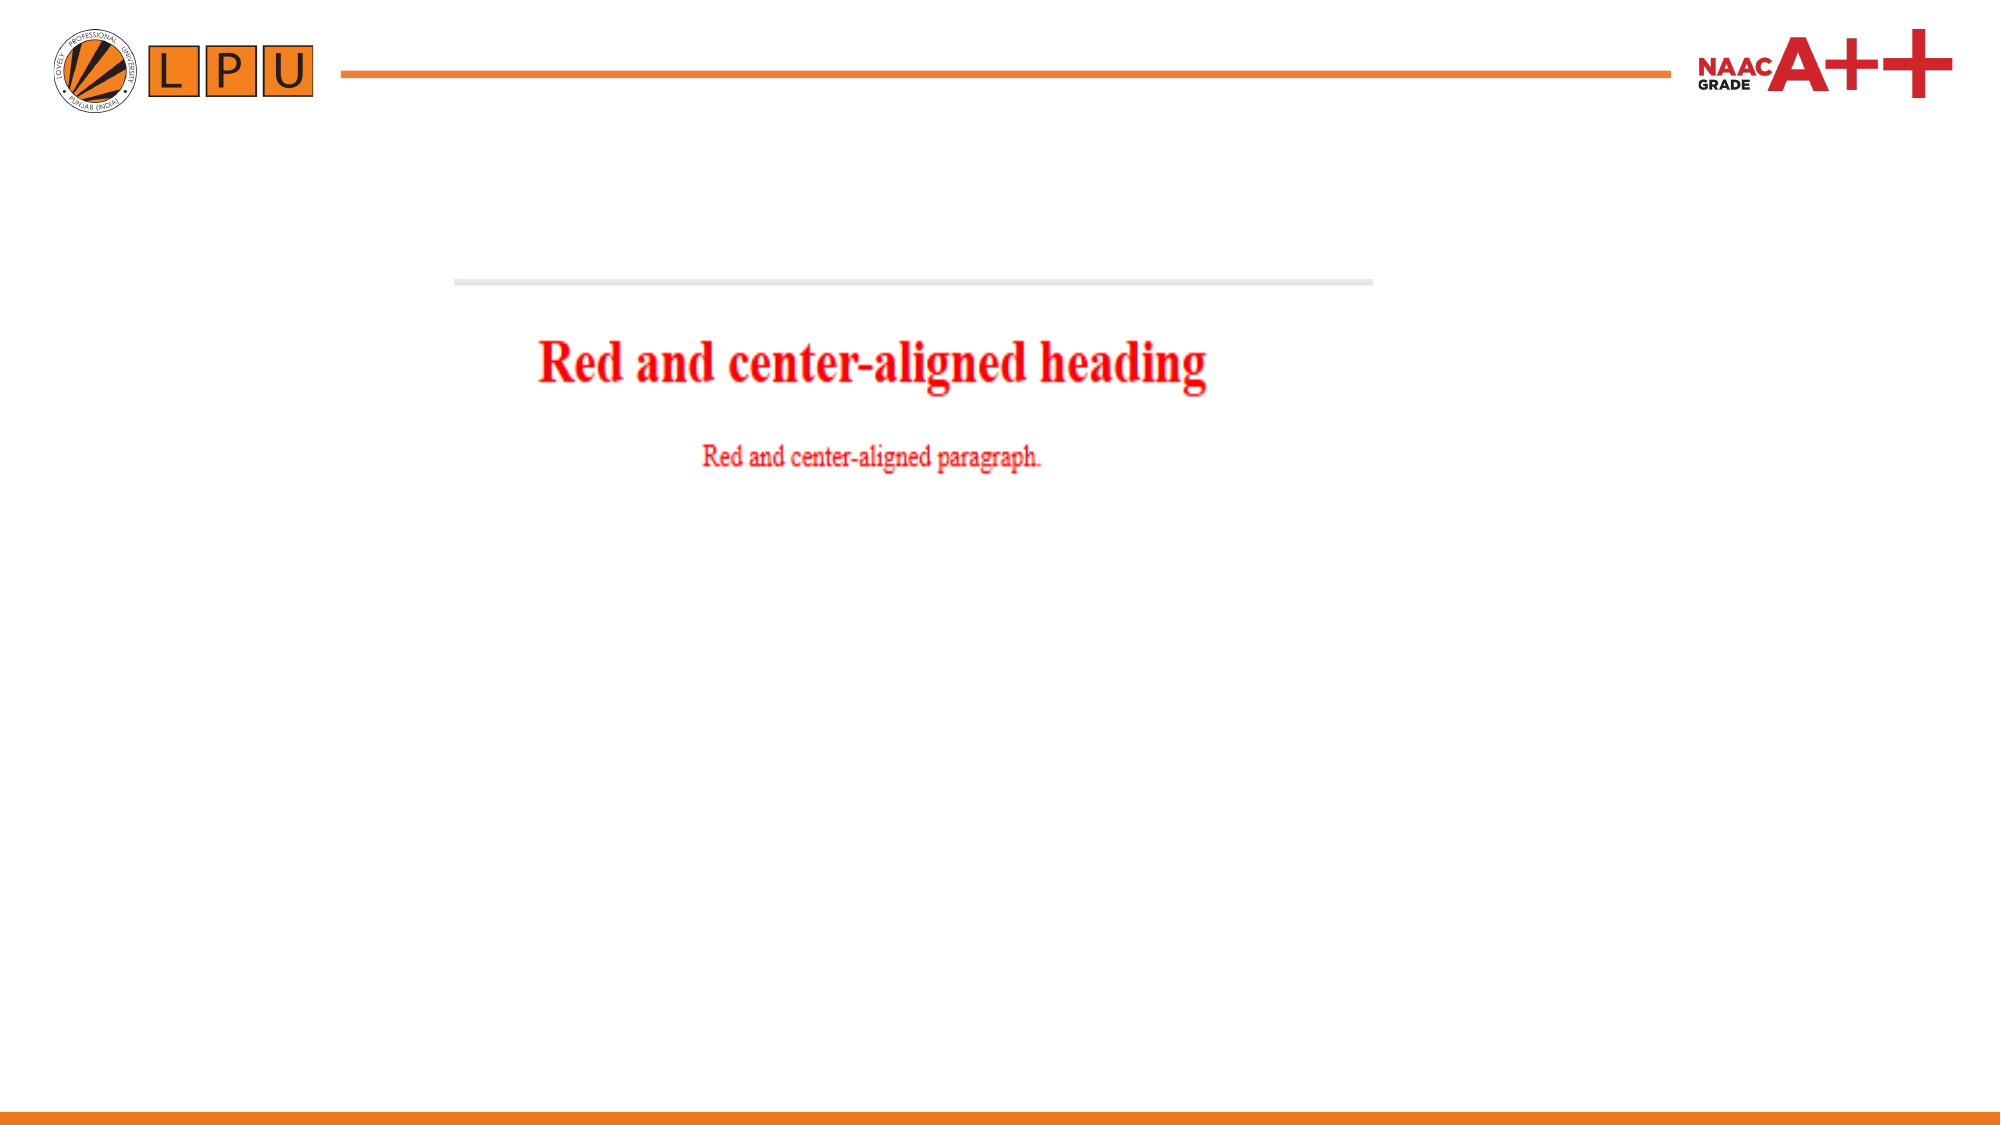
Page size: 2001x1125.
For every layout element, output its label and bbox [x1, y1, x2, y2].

list [454, 279, 1373, 838]
